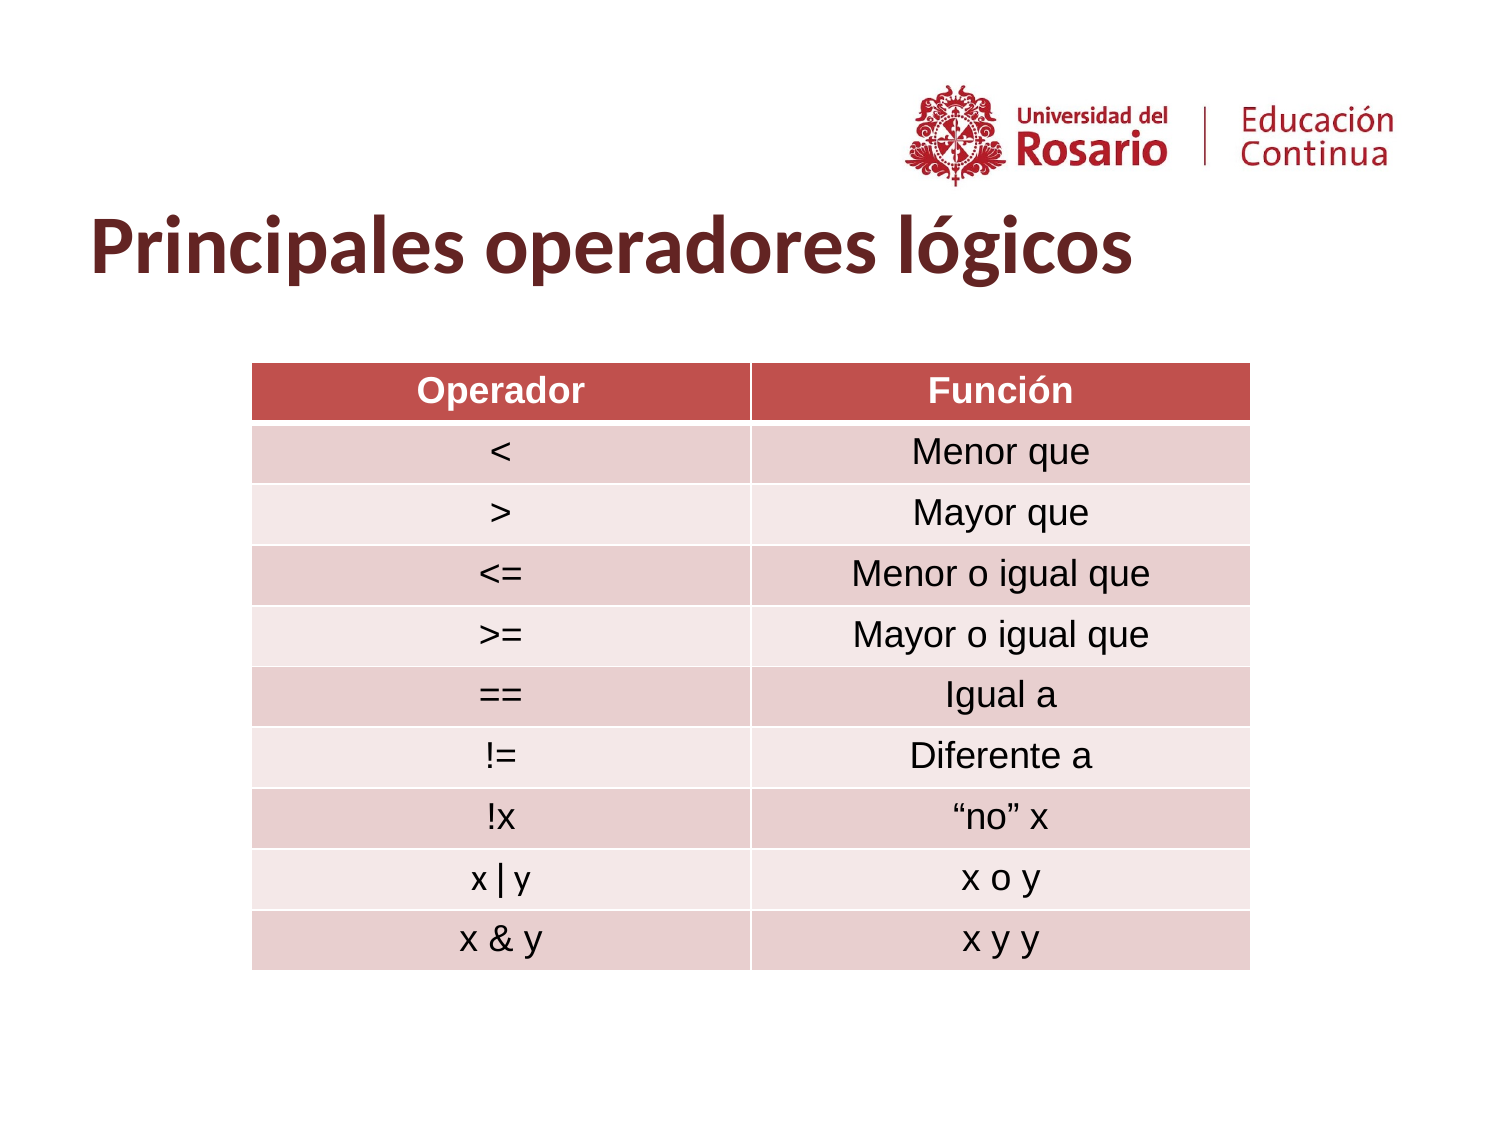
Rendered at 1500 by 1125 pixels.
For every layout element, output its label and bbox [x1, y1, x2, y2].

list [1, 8, 1500, 1125]
